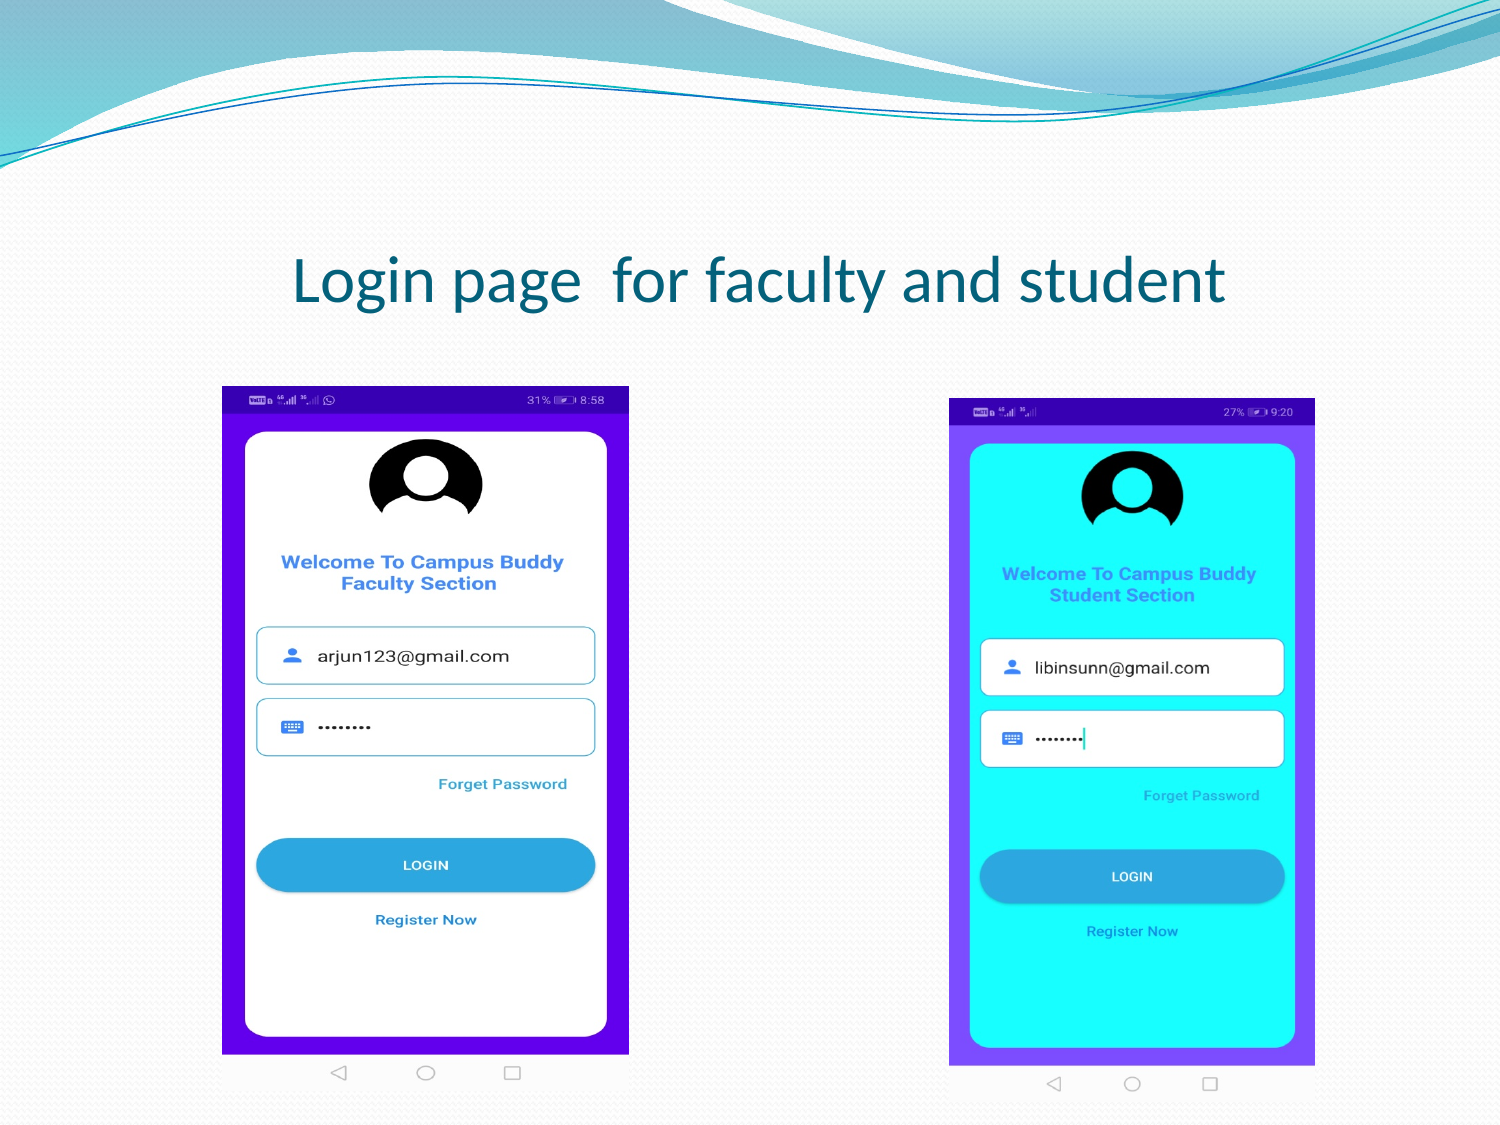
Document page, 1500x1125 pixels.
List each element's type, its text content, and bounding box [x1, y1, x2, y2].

title Login page for faculty and student [82, 128, 1432, 317]
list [948, 398, 1315, 1102]
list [222, 386, 630, 1091]
